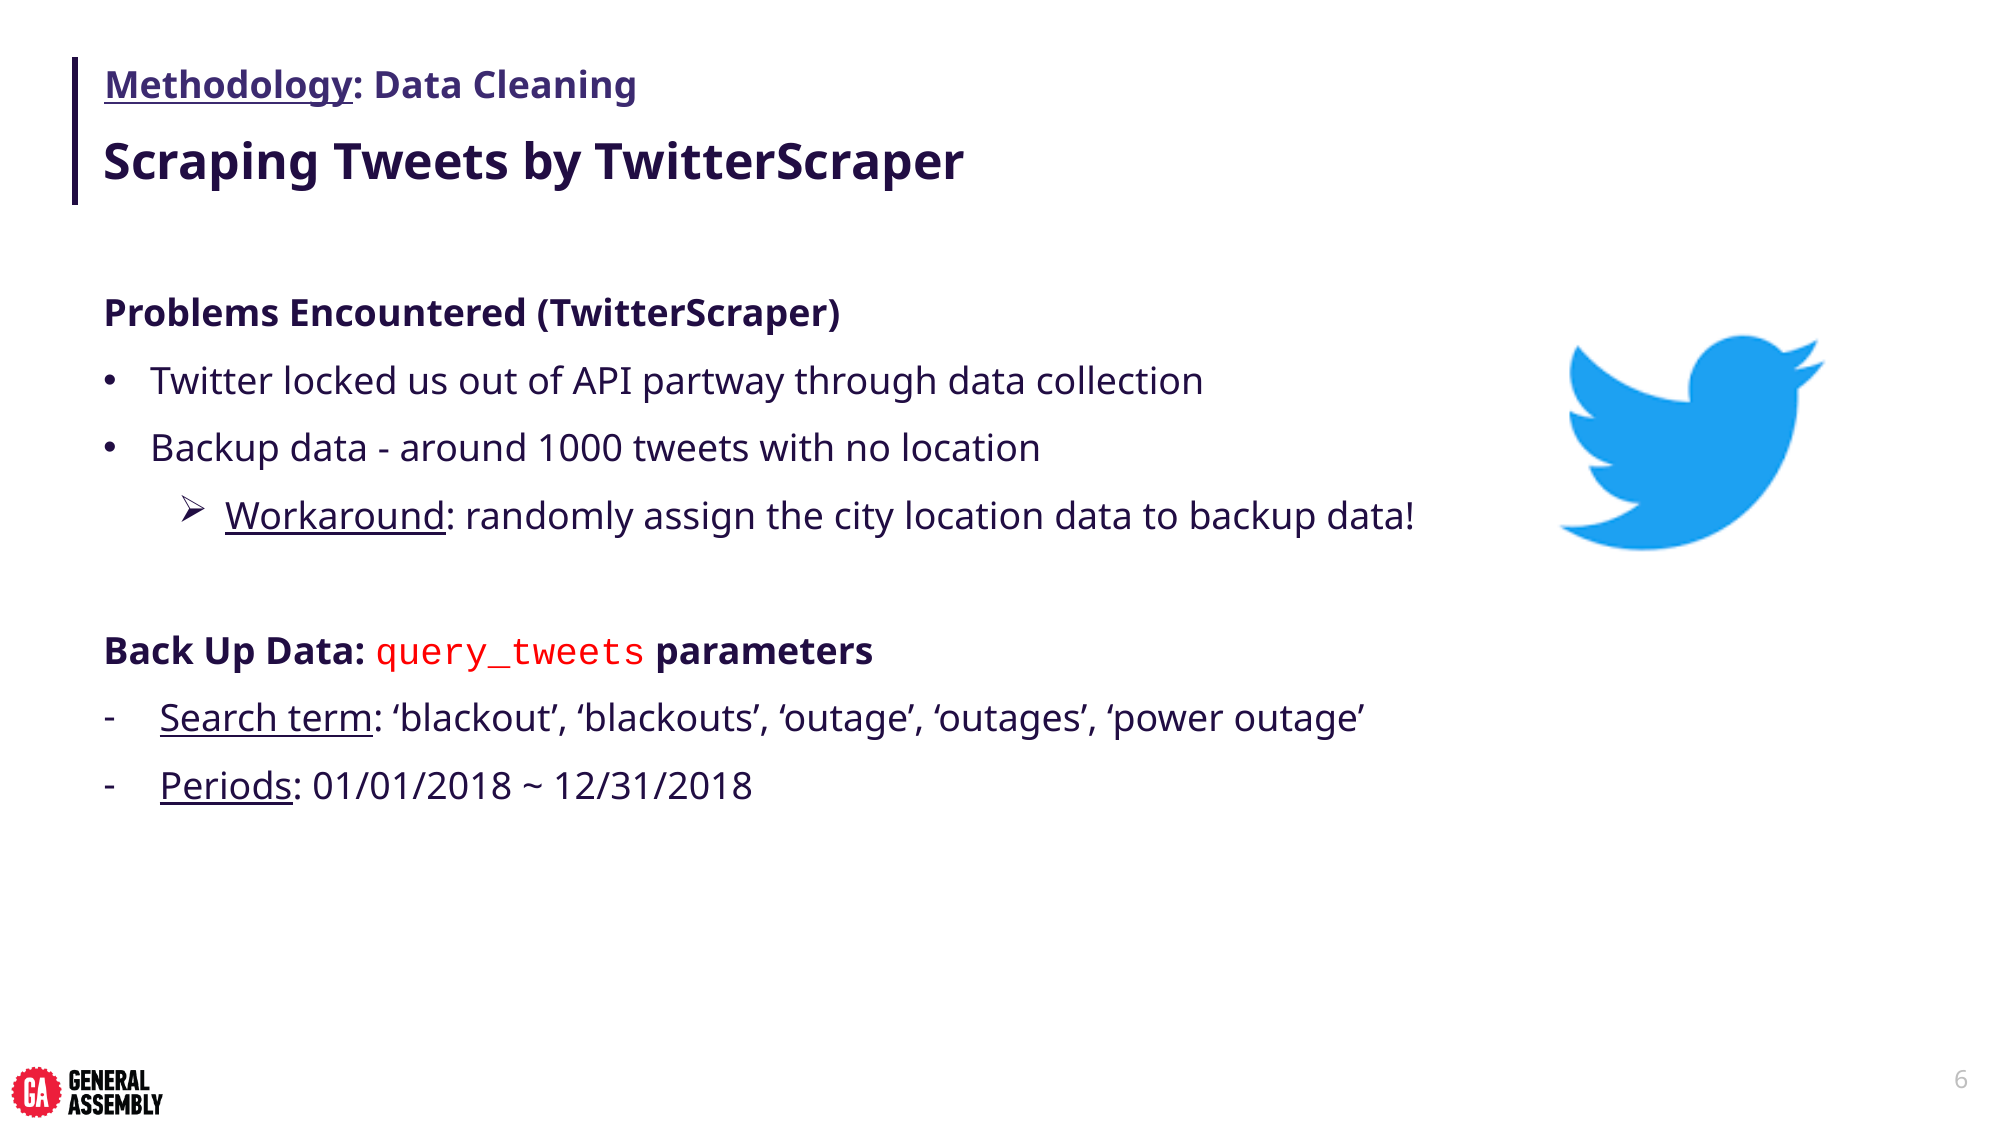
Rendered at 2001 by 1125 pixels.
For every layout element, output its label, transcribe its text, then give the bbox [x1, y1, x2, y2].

text_box Scraping Tweets by TwitterScraper [88, 121, 1814, 205]
picture [9, 1051, 165, 1125]
title Methodology: Data Cleaning [89, 58, 1815, 124]
slide_number 6 [1908, 1051, 1984, 1109]
text_box Problems Encountered (TwitterScraper) Twitter locked us out of API partway through data collection Backup data - around 1000 tweets with no location Workaround: randomly assign the city location data to backup data! Back Up Data: query_tweets parameters Search term: ‘blackout’, ‘blackouts’, ‘outage’, ‘outages’, ‘power outage’ Periods: 01/01/2018 ~ 12/31/2018 [88, 259, 1927, 882]
picture [1516, 299, 1873, 587]
